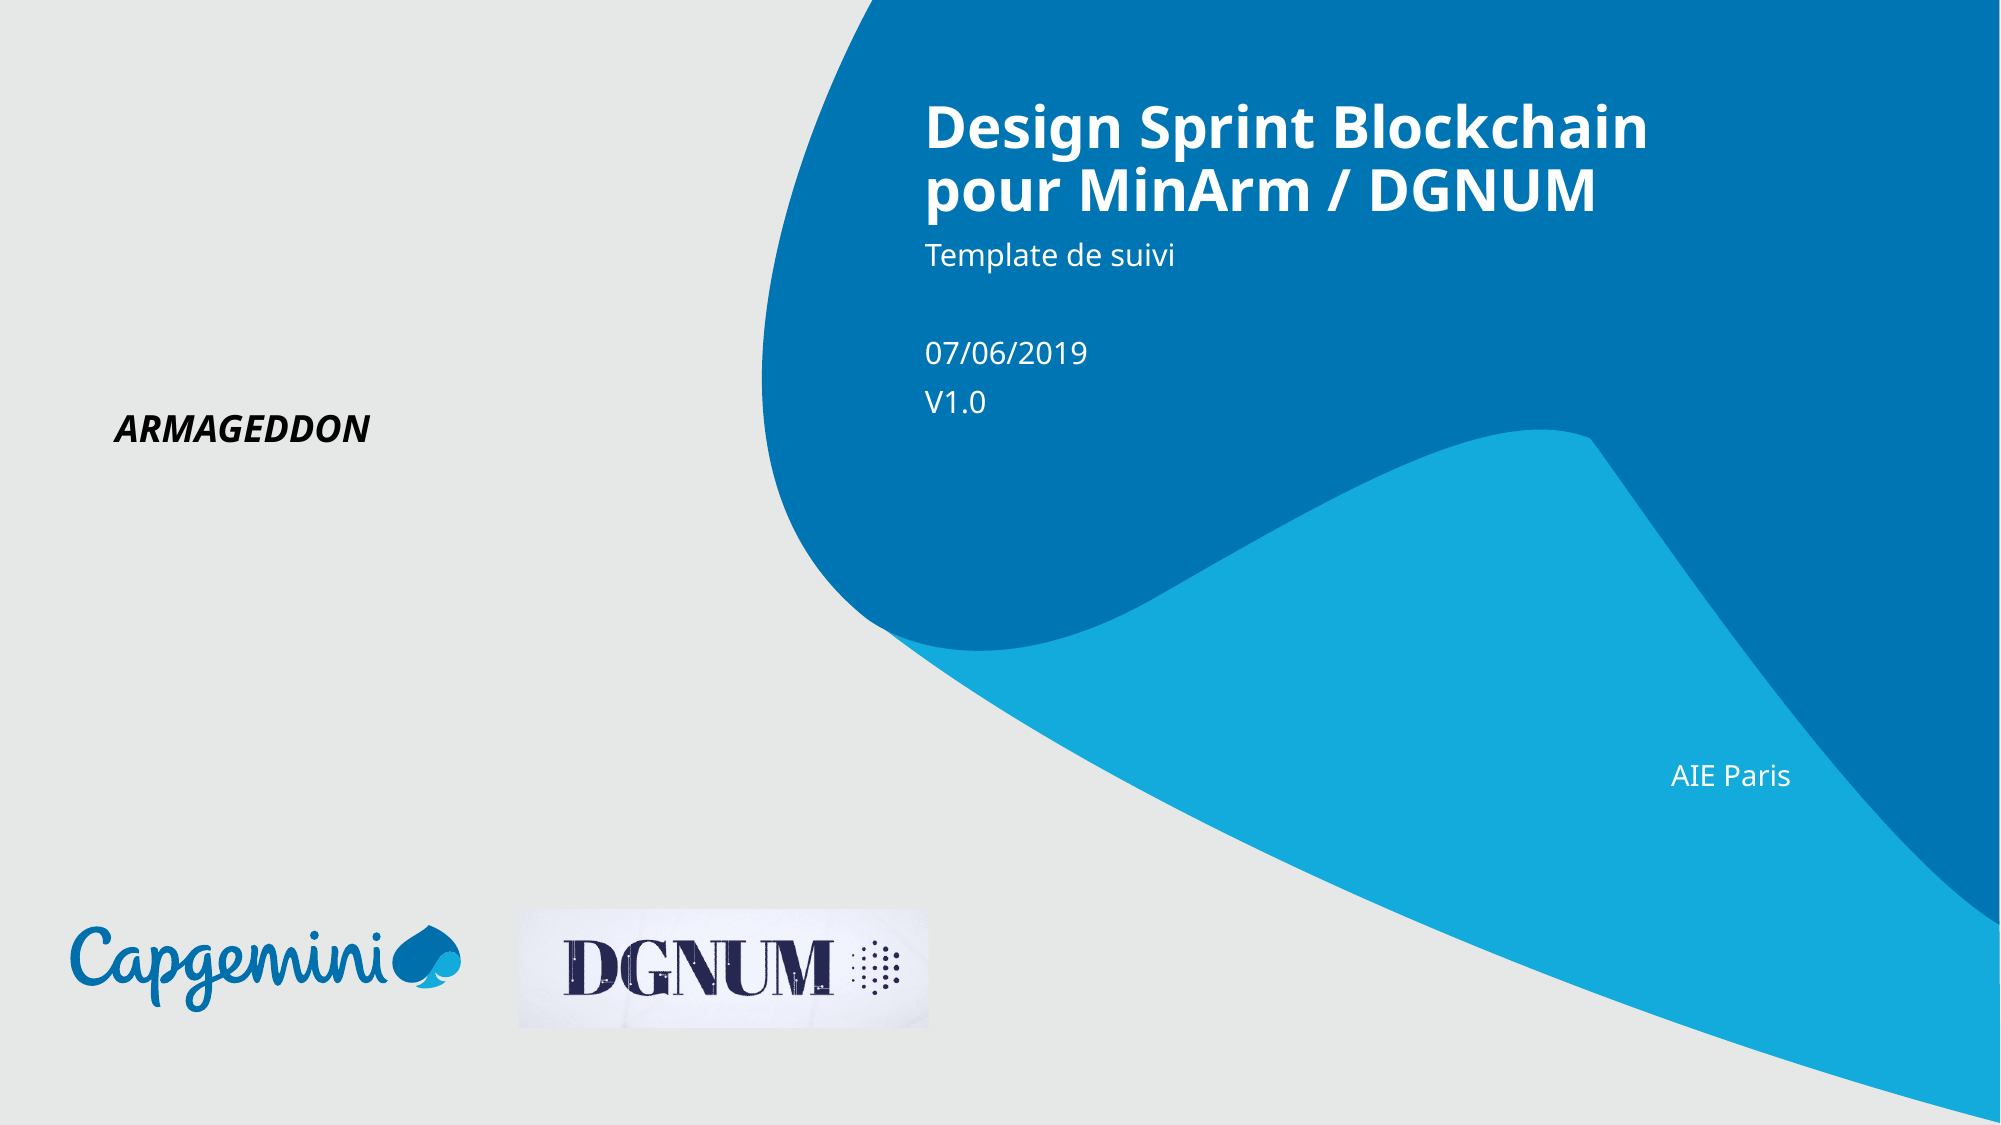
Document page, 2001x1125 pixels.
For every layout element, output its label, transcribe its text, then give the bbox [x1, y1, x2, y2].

text_box ARMAGEDDON [107, 397, 379, 458]
picture [518, 909, 929, 1028]
text_box AIE Paris [1283, 754, 1792, 867]
list Design Sprint Blockchain pour MinArm / DGNUM Template de suivi 07/06/2019 V1.0 [916, 89, 1803, 429]
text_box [70, 924, 462, 1013]
